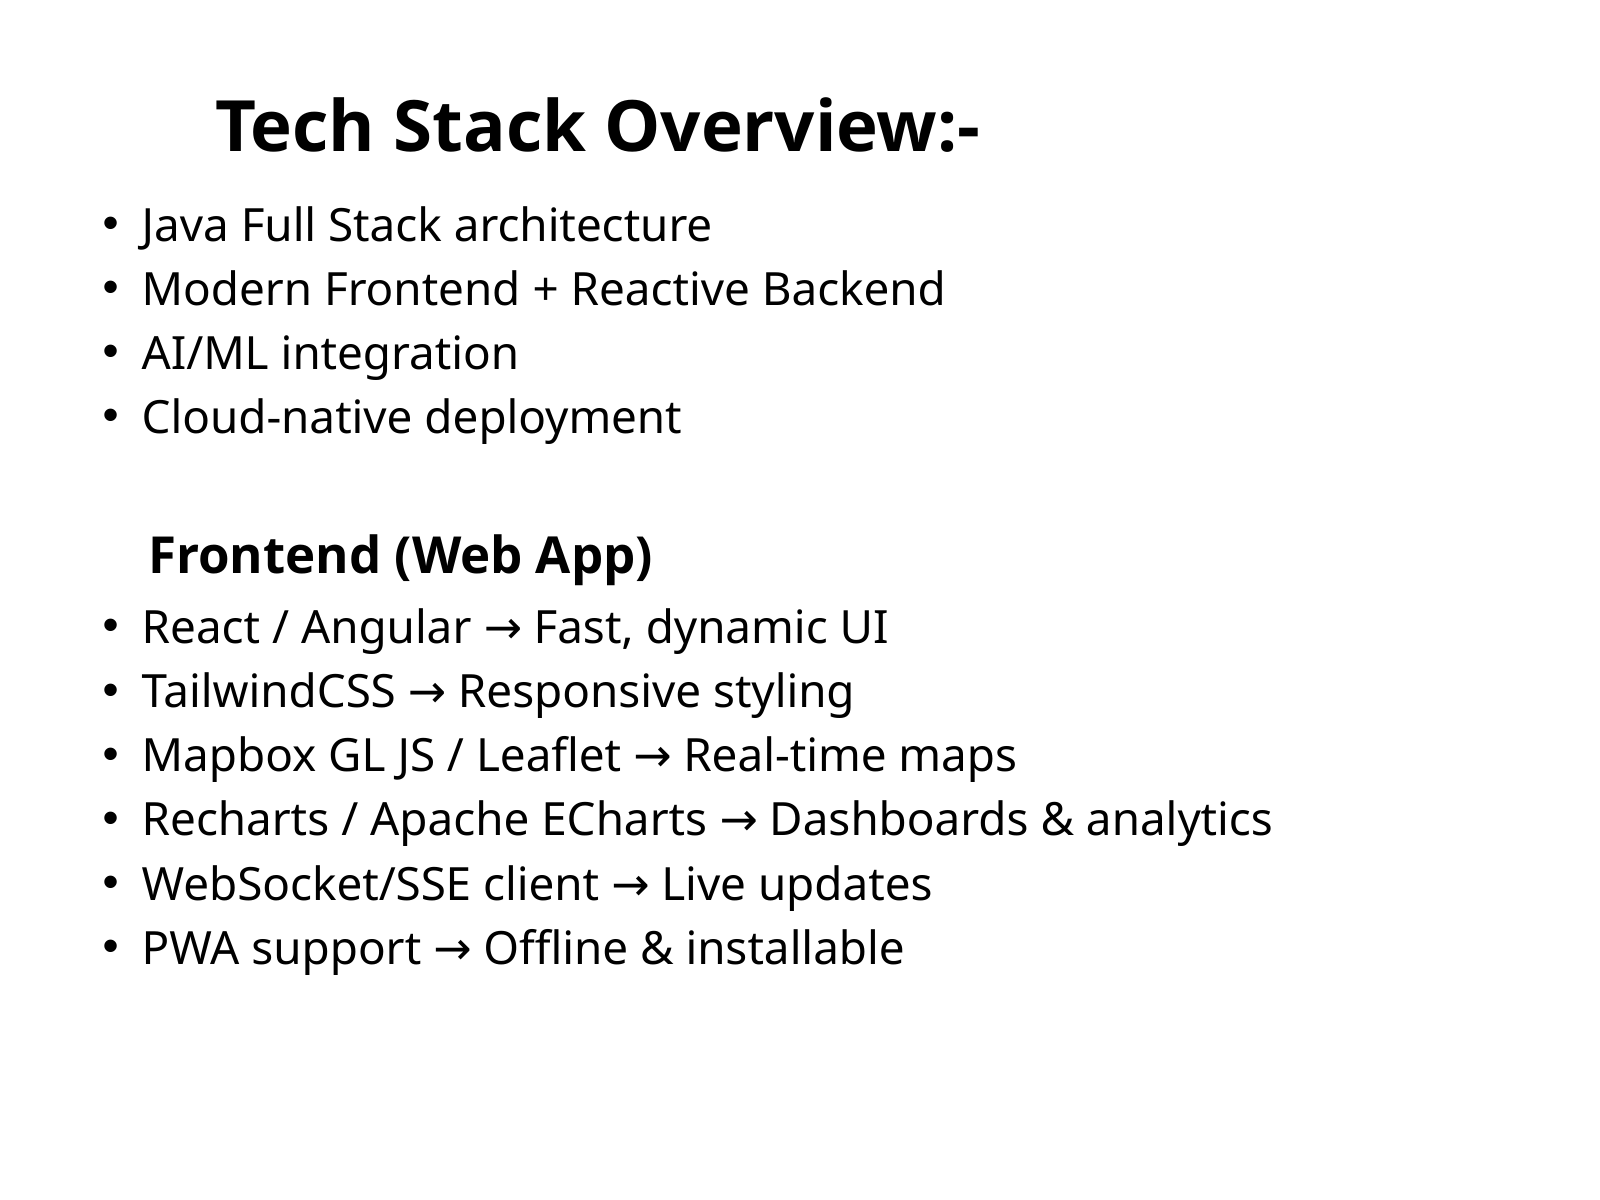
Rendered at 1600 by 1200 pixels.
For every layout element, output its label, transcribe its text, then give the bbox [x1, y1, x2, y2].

text_box React / Angular → Fast, dynamic UI TailwindCSS → Responsive styling Mapbox GL JS / Leaflet → Real-time maps Recharts / Apache ECharts → Dashboards & analytics WebSocket/SSE client → Live updates PWA support → Offline & installable [63, 588, 1299, 1038]
text_box Frontend (Web App) [63, 512, 738, 585]
text_box Java Full Stack architecture Modern Frontend + Reactive Backend AI/ML integration Cloud-native deployment [63, 186, 966, 507]
text_box Tech Stack Overview:- [63, 66, 1133, 167]
